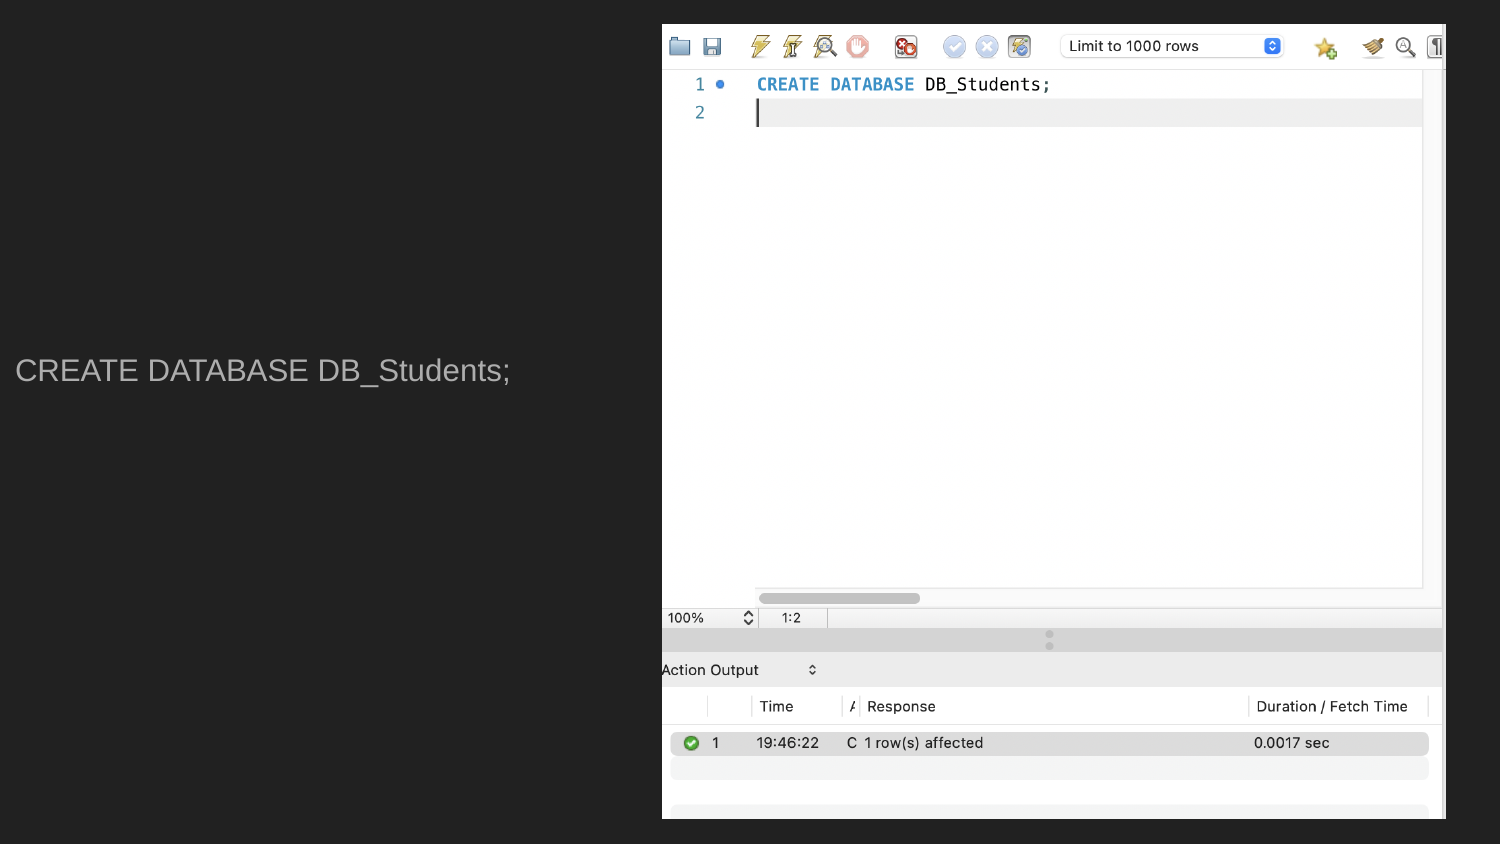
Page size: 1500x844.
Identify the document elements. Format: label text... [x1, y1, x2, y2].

picture [662, 24, 1446, 819]
list CREATE DATABASE DB_Students; [0, 333, 605, 844]
